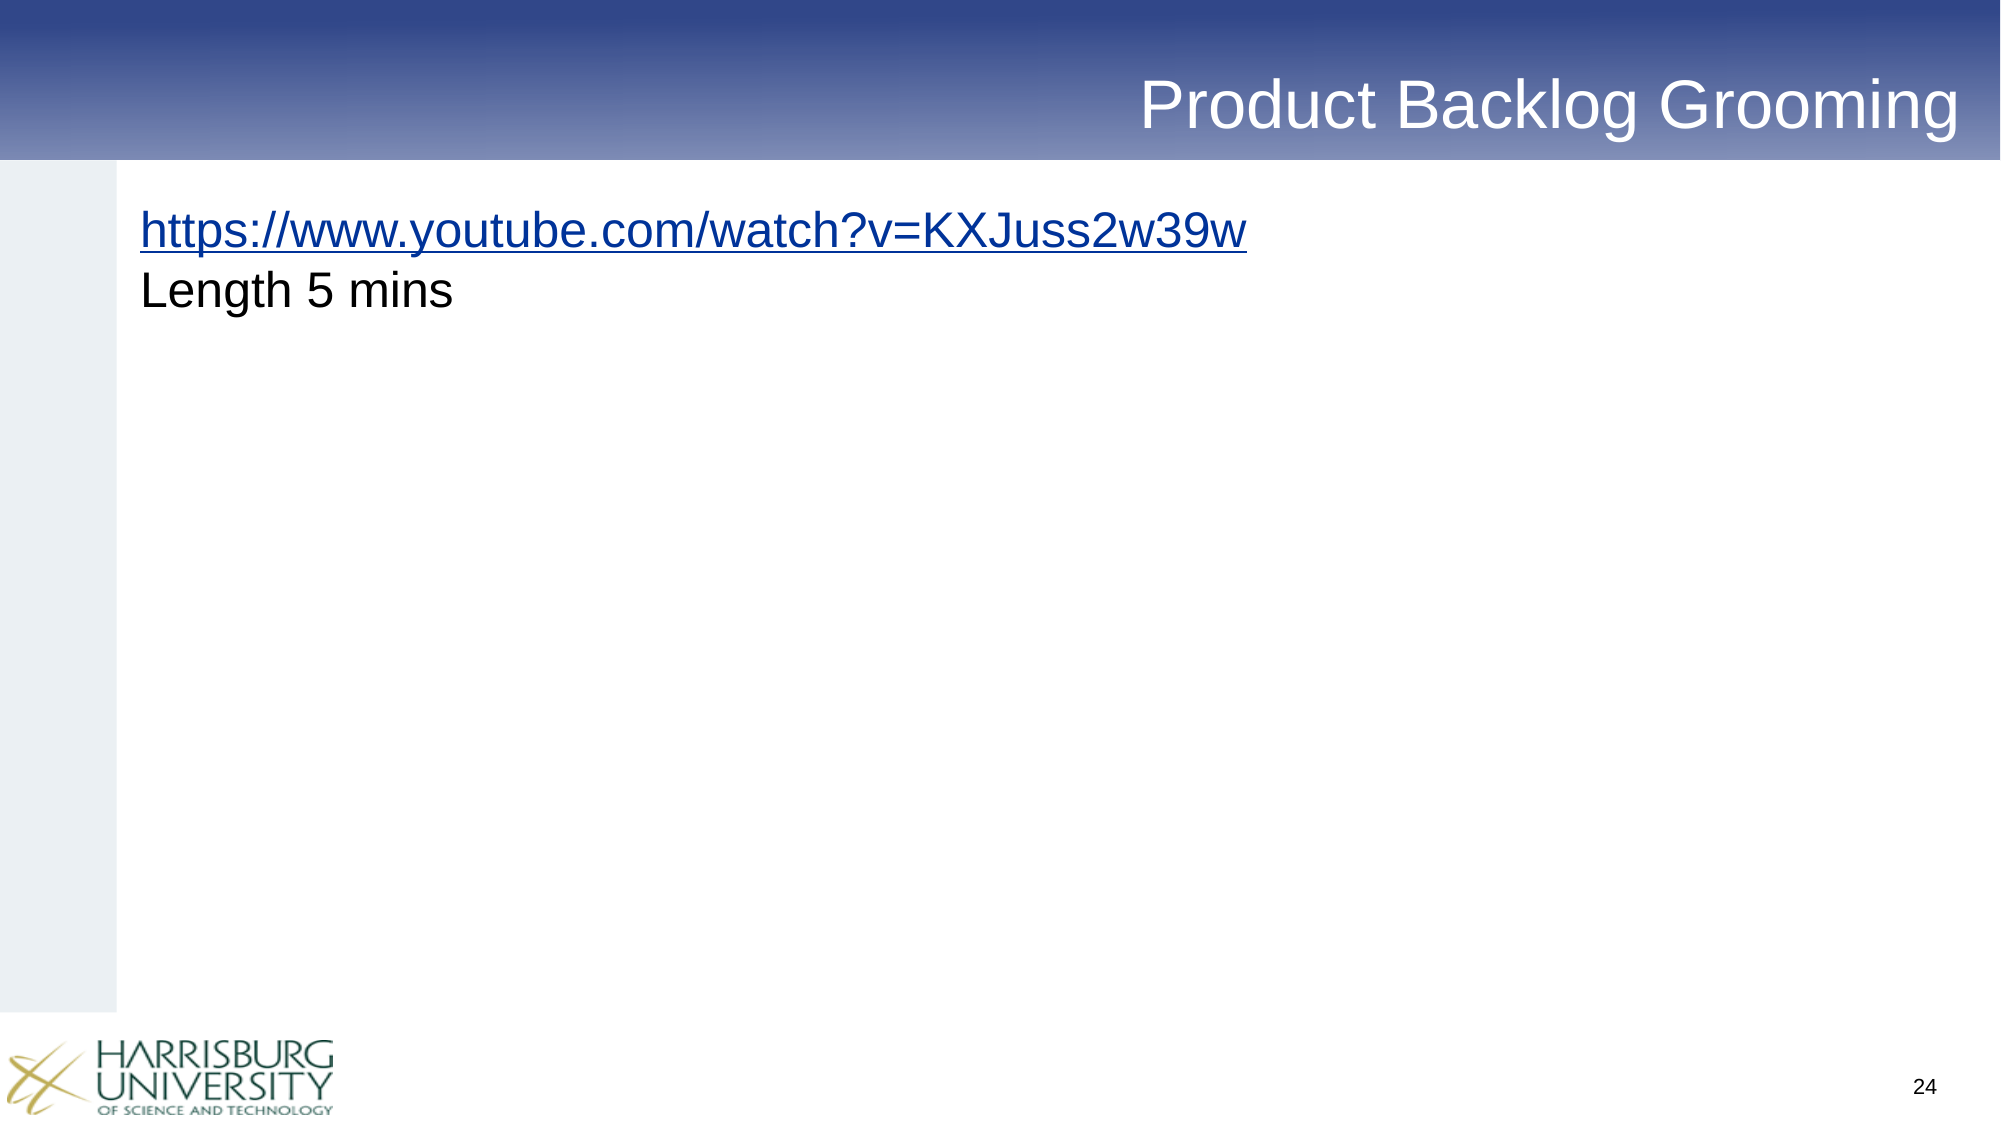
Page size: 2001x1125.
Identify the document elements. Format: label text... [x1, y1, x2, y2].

title Product Backlog Grooming [190, 51, 1976, 150]
list https://www.youtube.com/watch?v=KXJuss2w39w Length 5 mins [125, 190, 1876, 1000]
picture [7, 1040, 333, 1115]
slide_number 24 [1535, 1031, 1953, 1107]
